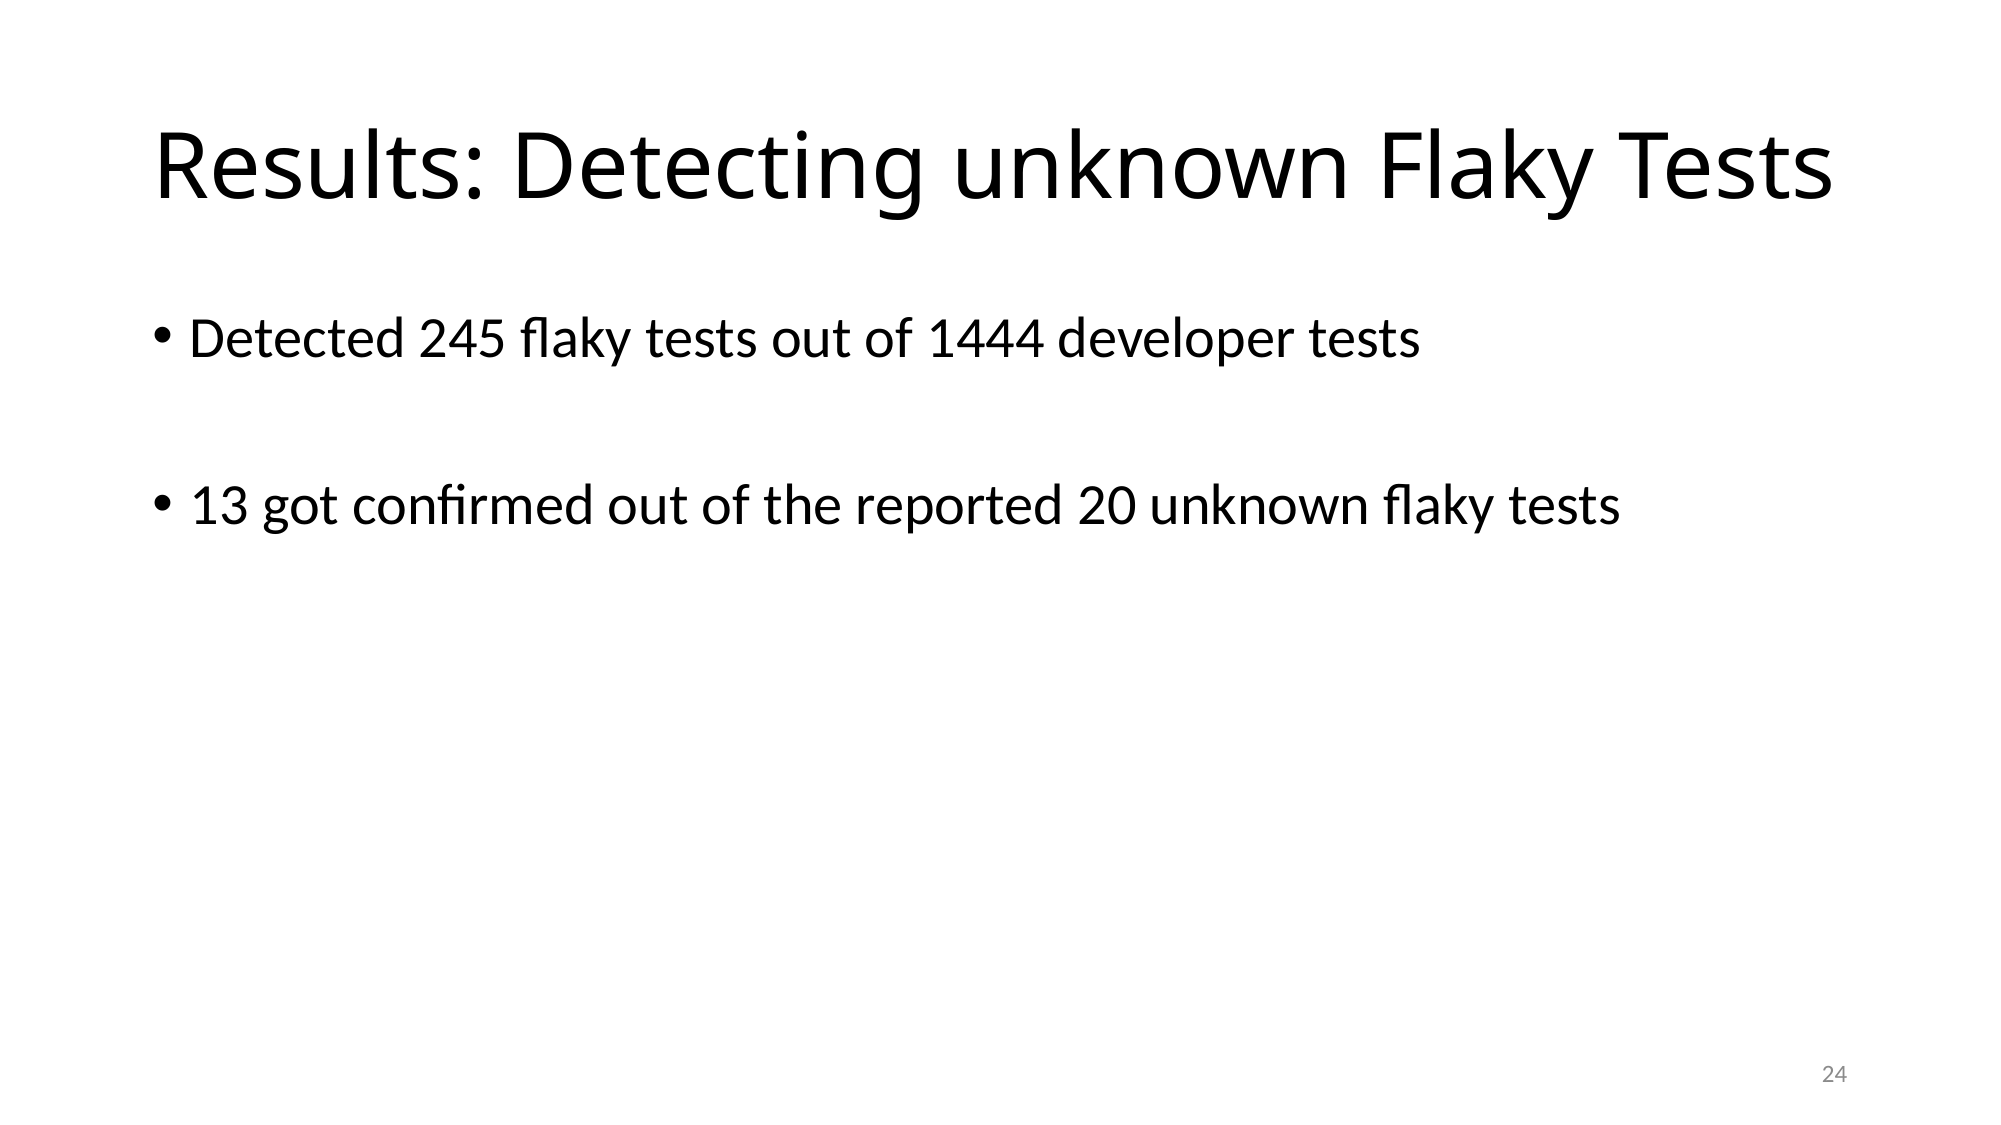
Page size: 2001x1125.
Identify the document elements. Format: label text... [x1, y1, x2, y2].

list Detected 245 flaky tests out of 1444 developer tests 13 got confirmed out of the reported 20 unknown flaky tests [137, 299, 1863, 907]
title Results: Detecting unknown Flaky Tests [137, 59, 1863, 278]
slide_number 24 [1412, 1042, 1863, 1103]
